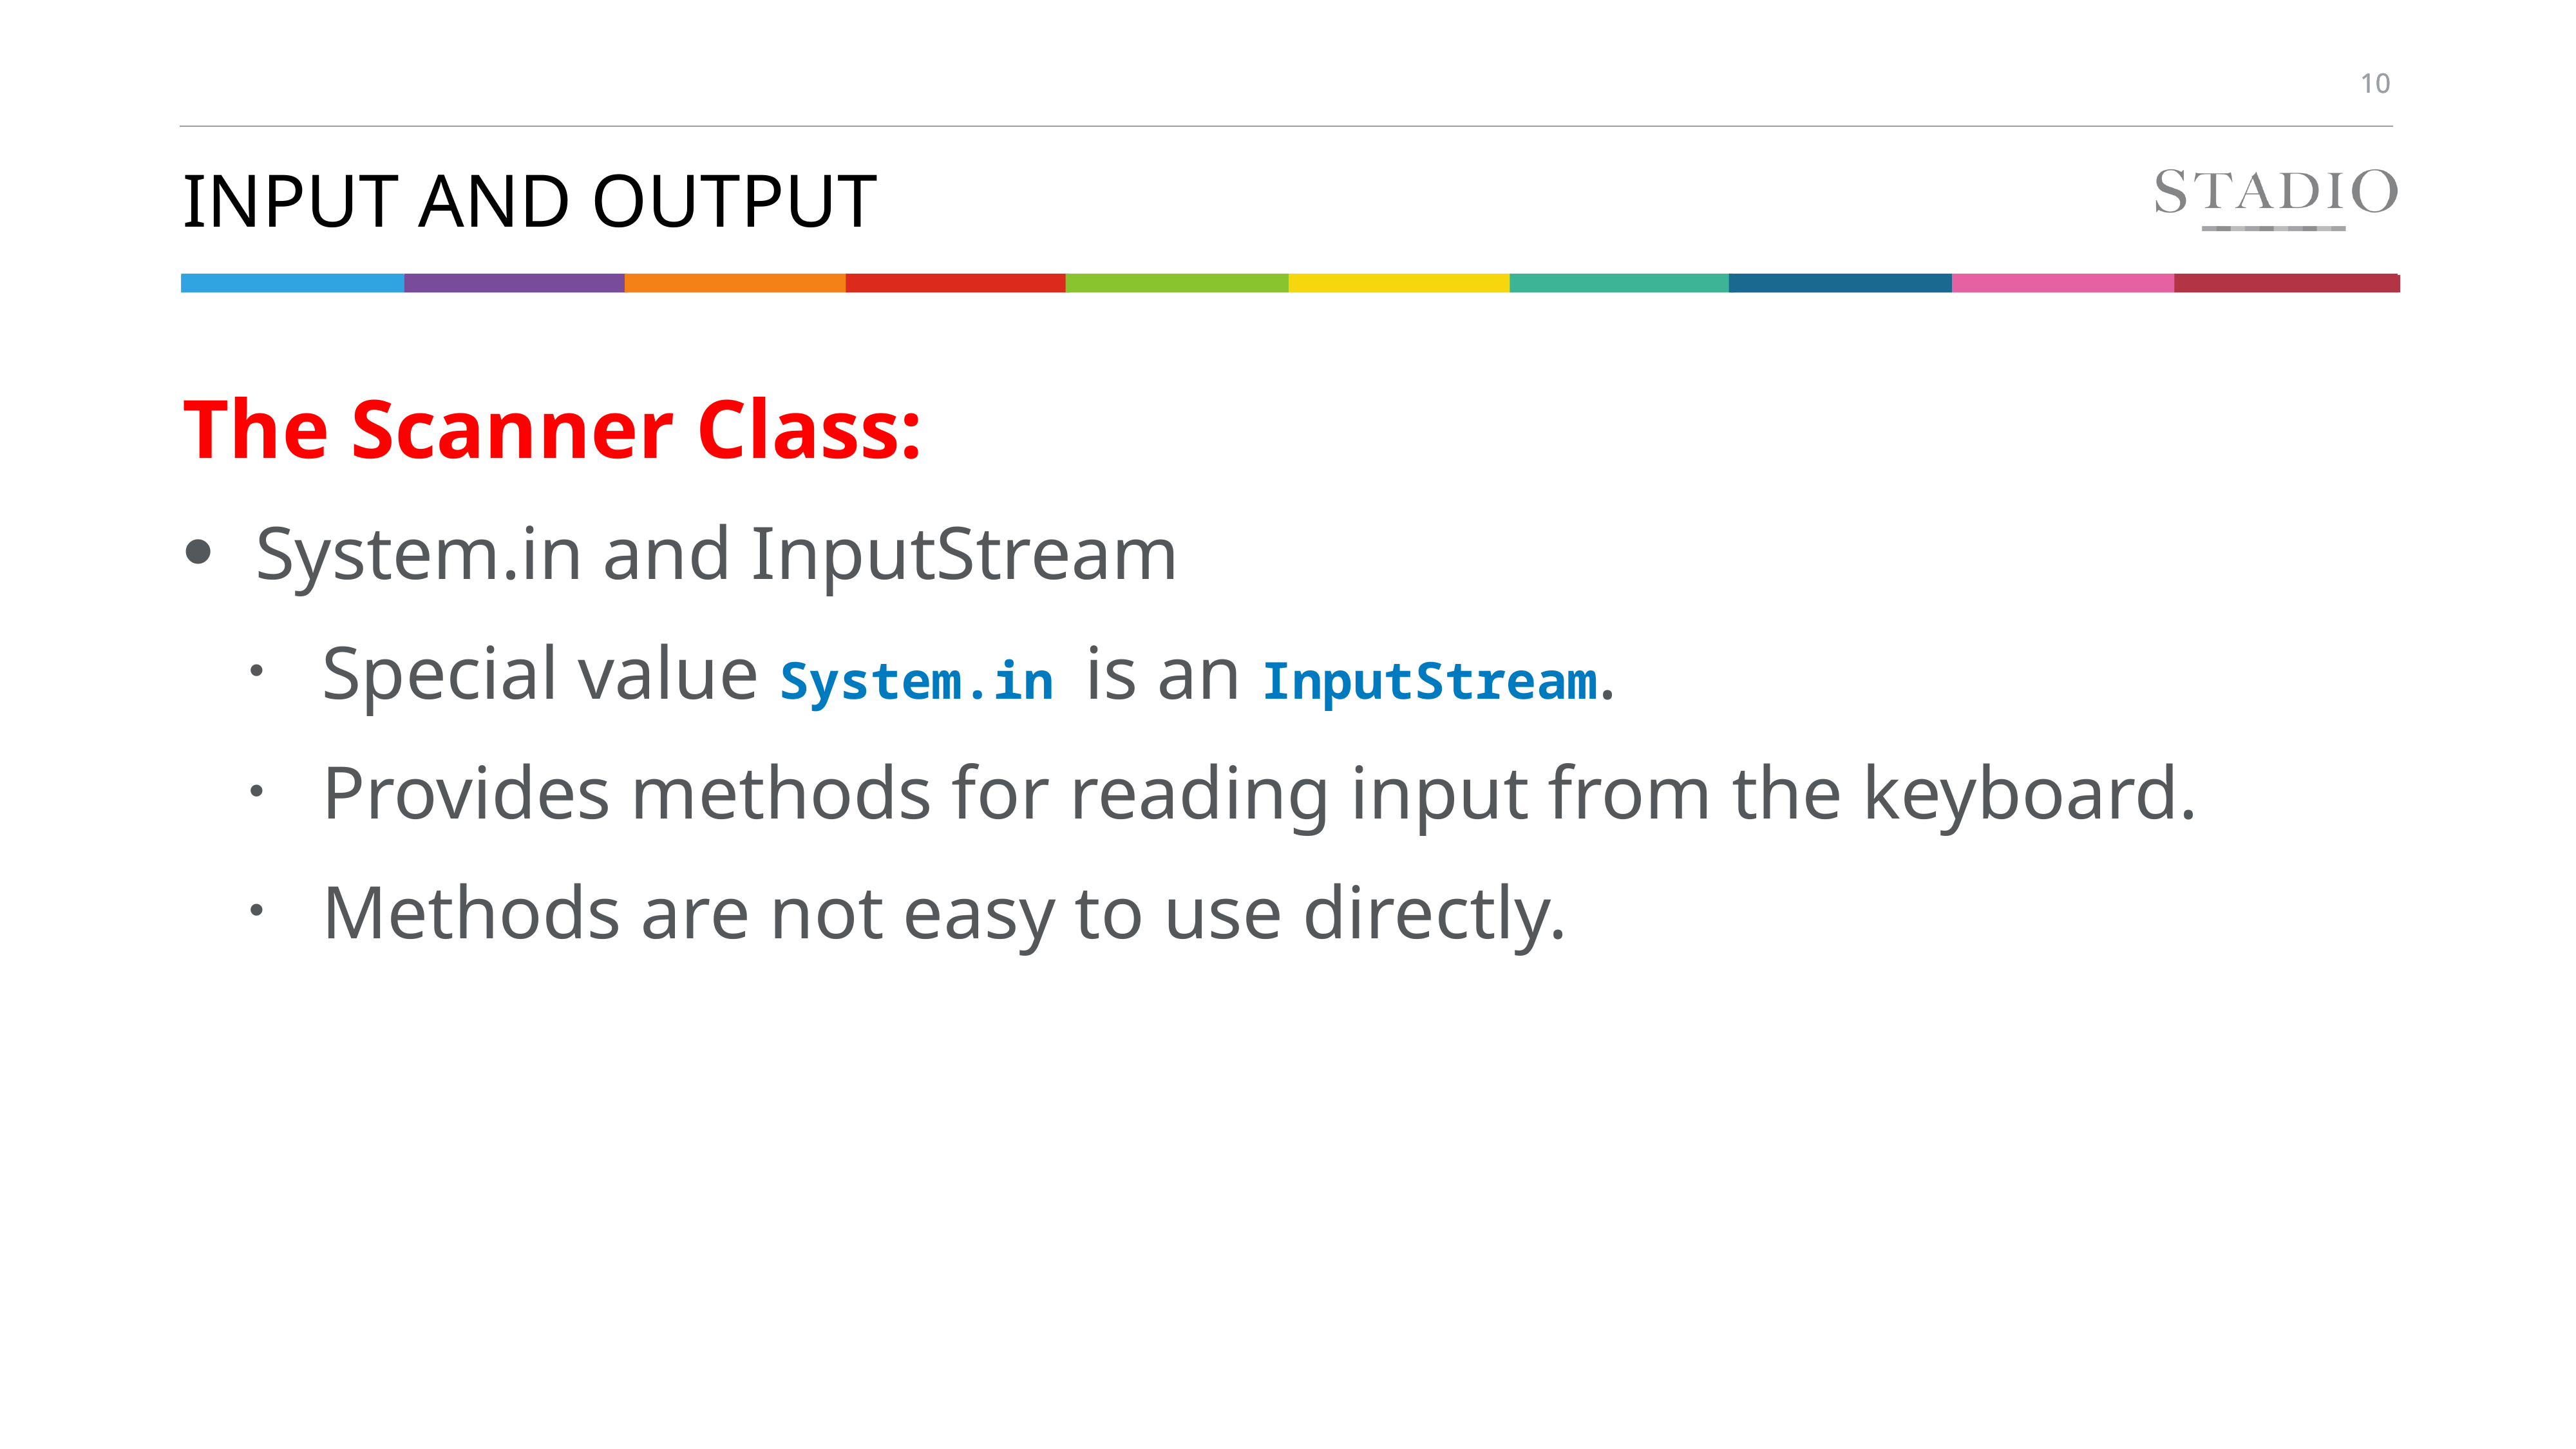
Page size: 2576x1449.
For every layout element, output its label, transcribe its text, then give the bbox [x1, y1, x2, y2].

picture [2112, 126, 2441, 274]
text_box [178, 131, 2398, 279]
title Input and output [182, 128, 2069, 131]
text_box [181, 273, 2398, 293]
list The Scanner Class: System.in and InputStream Special value System.in is an InputStream. Provides methods for reading input from the keyboard. Methods are not easy to use directly. [182, 367, 2402, 1370]
